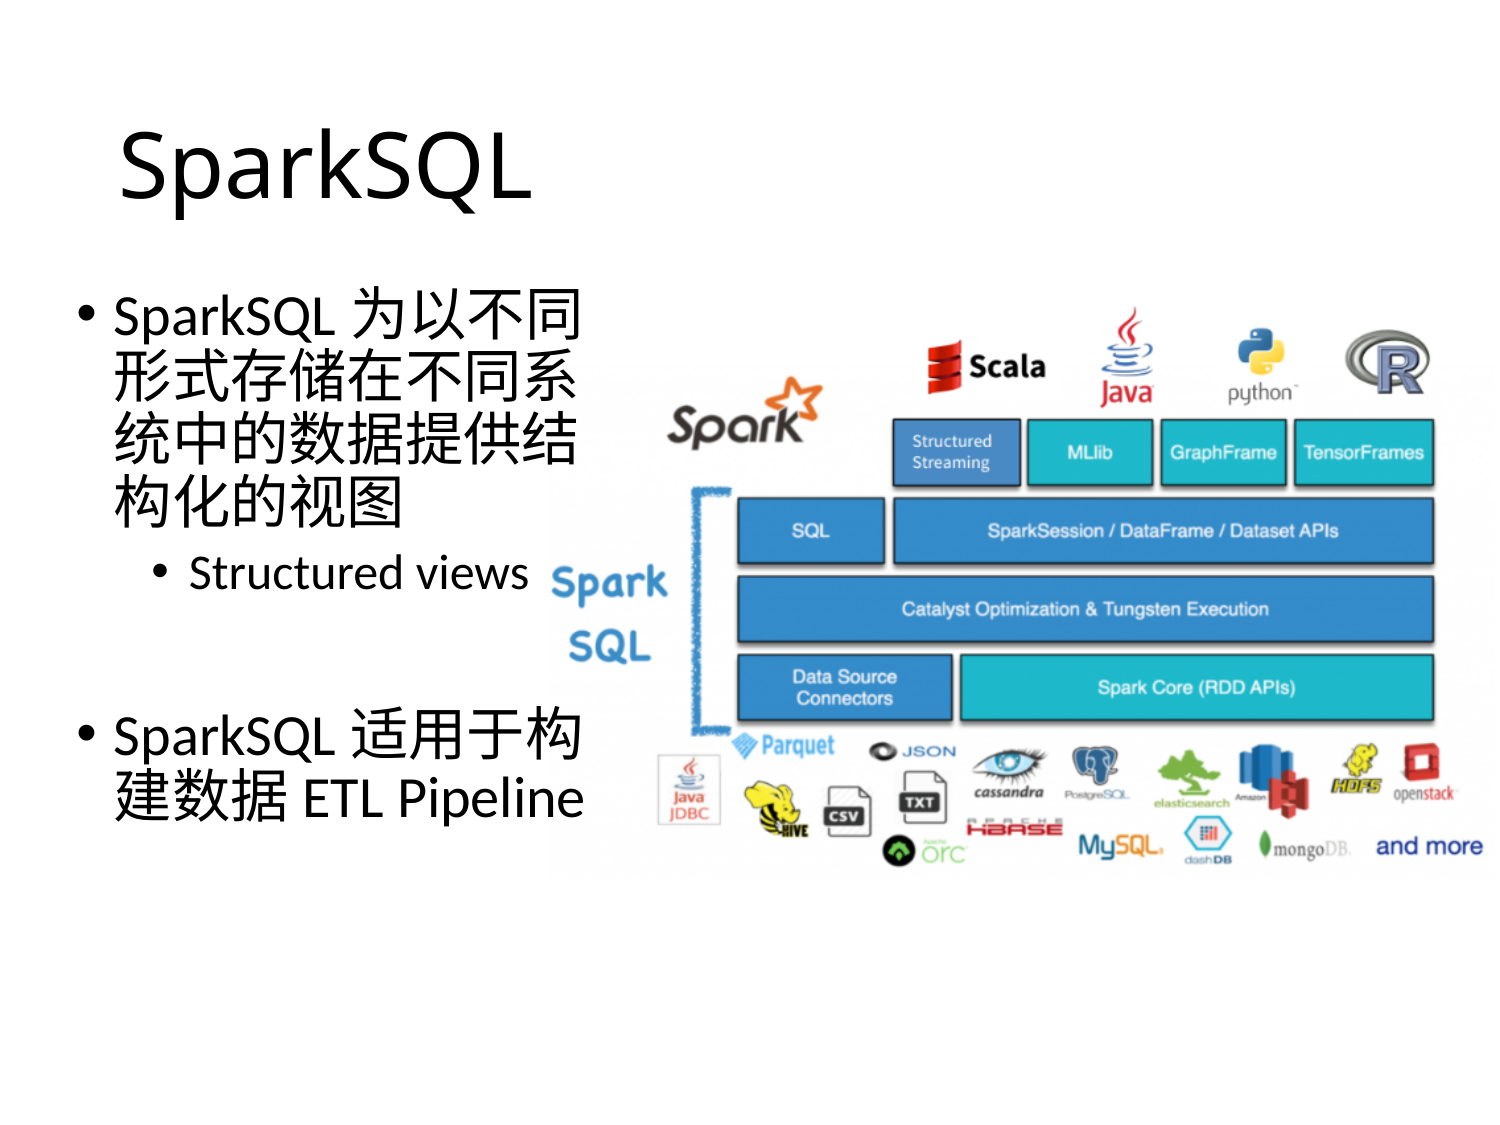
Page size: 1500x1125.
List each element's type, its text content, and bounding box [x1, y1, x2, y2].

list SparkSQL为以不同形式存储在不同系统中的数据提供结构化的视图 Structured views SparkSQL适用于构建数据ETL Pipeline [61, 277, 642, 1070]
picture [548, 209, 1495, 984]
title SparkSQL [103, 59, 1397, 277]
